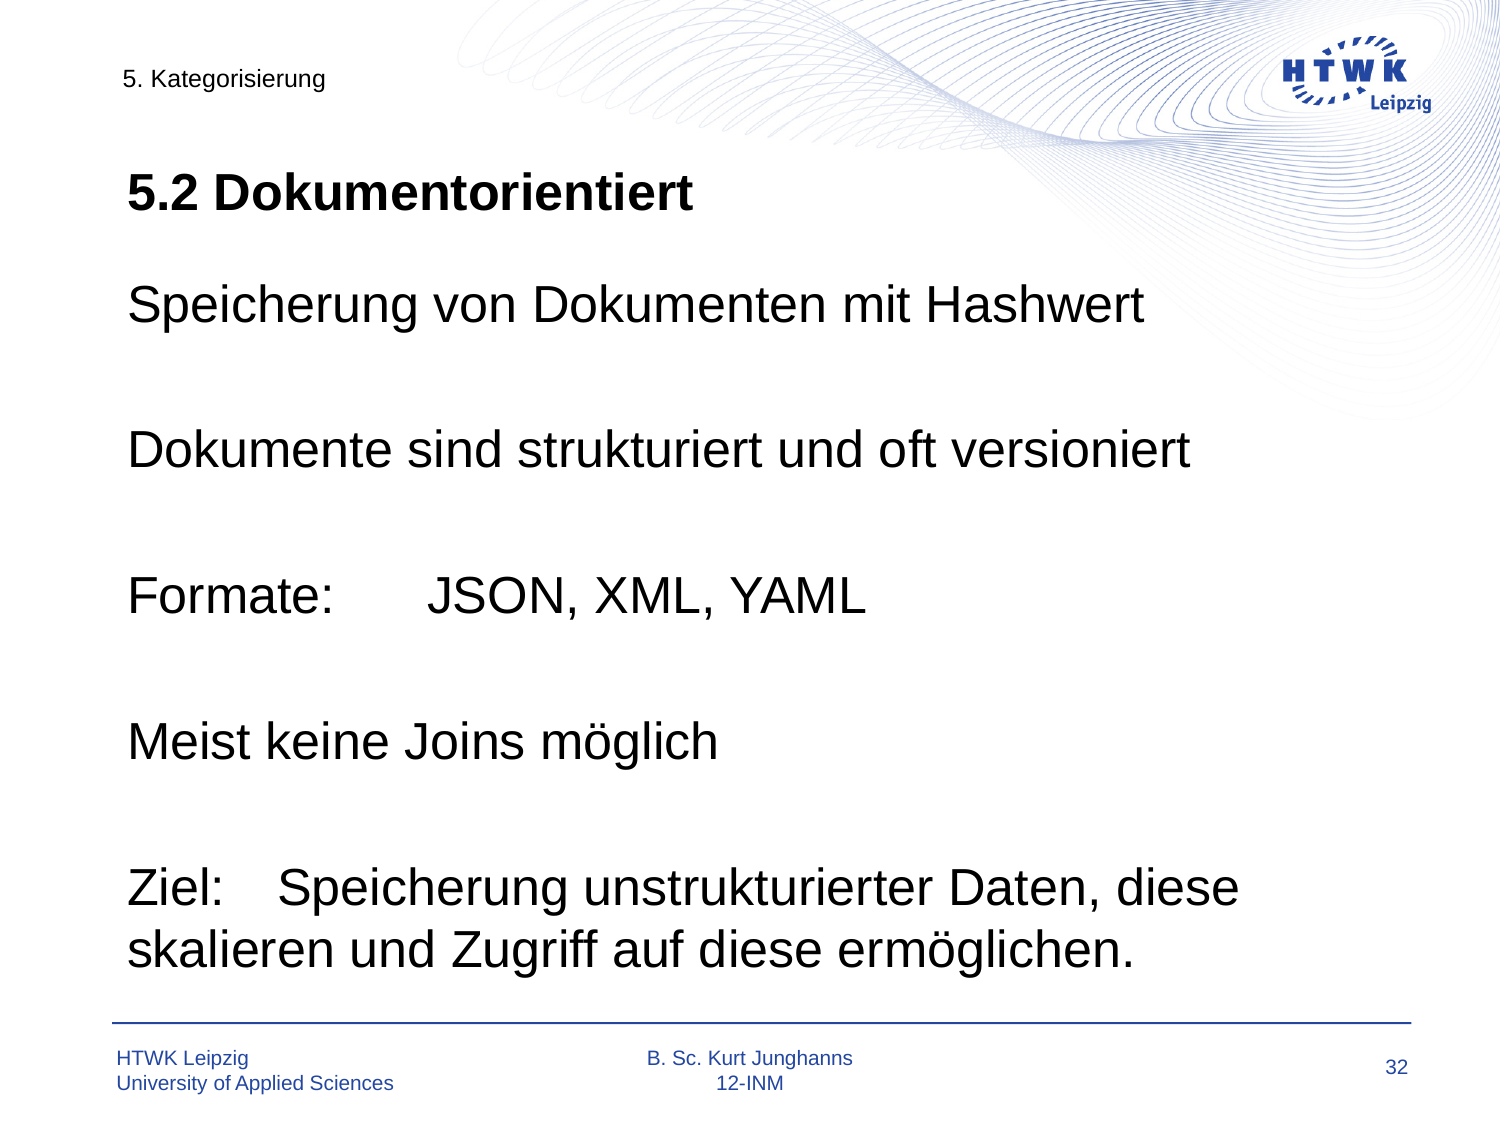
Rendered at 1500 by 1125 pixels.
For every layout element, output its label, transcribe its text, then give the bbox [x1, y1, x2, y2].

title 5.2 Dokumentorientiert [111, 136, 1412, 244]
list Speicherung von Dokumenten mit Hashwert Dokumente sind strukturiert und oft versioniert Formate: JSON, XML, YAML Meist keine Joins möglich Ziel: Speicherung unstrukturierter Daten, diese skalieren und Zugriff auf diese ermöglichen. [111, 262, 1412, 1006]
list 5. Kategorisierung [107, 54, 1200, 91]
picture [0, 0, 1500, 862]
